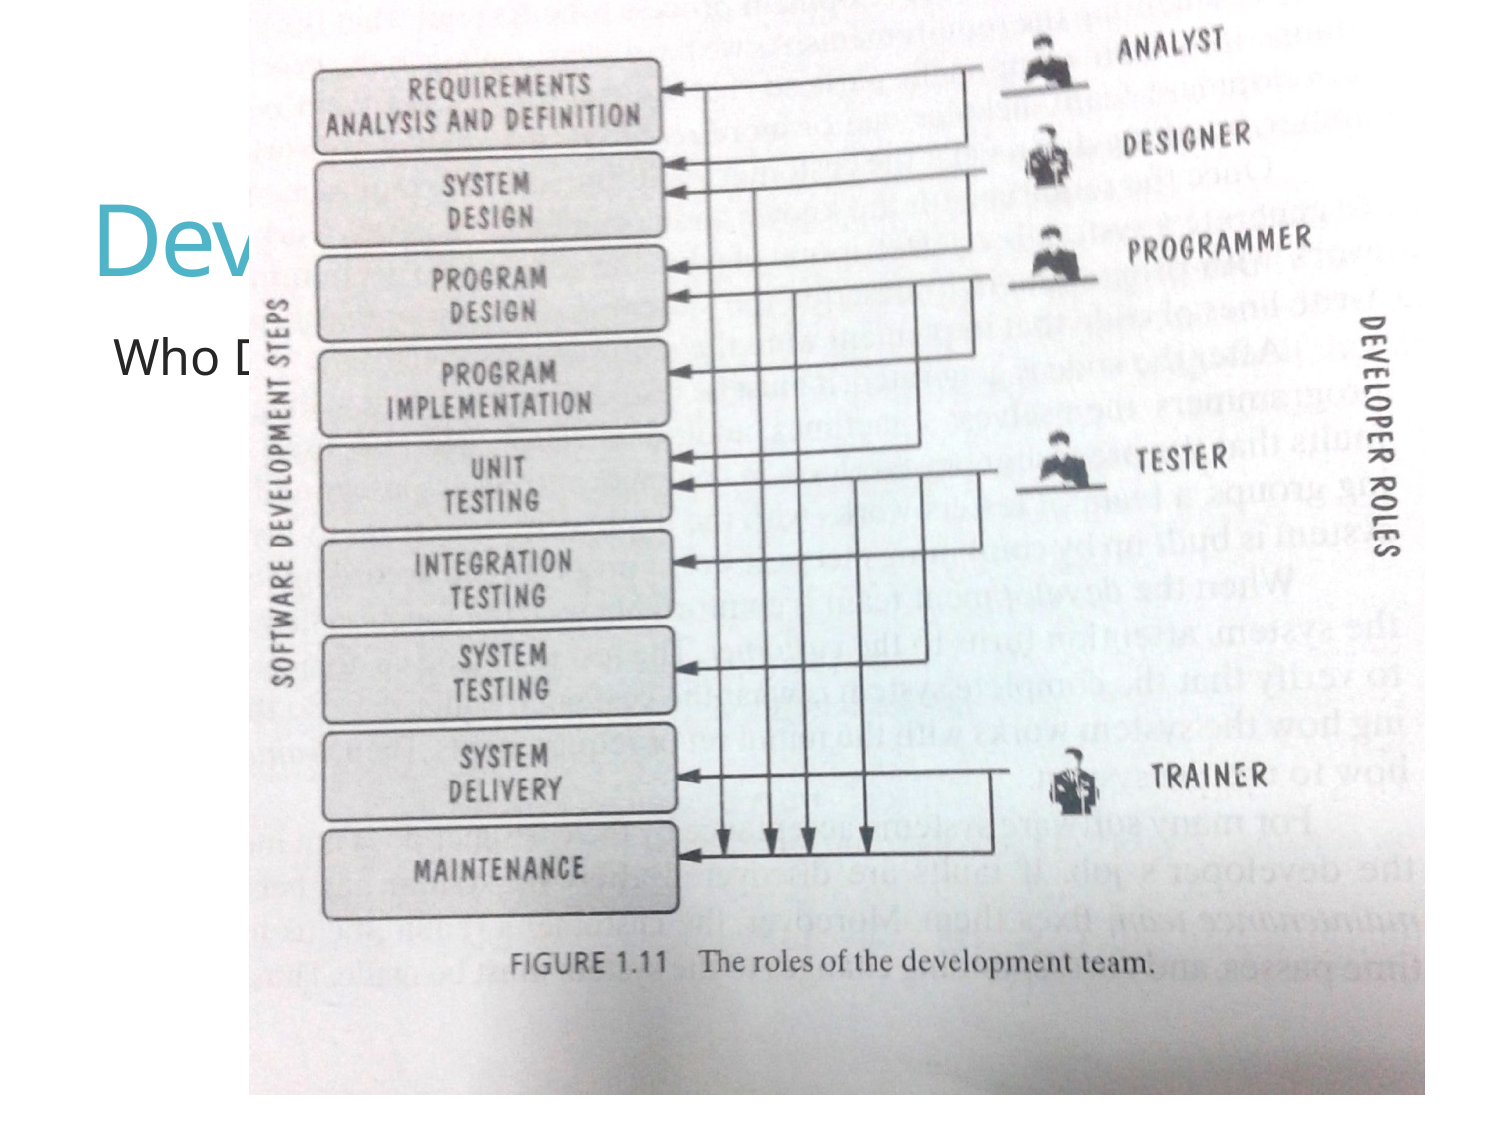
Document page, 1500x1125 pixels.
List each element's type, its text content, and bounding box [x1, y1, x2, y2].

title Development Team (Roles) [75, 149, 249, 338]
picture [249, 0, 1426, 1096]
list Who Does What? [83, 326, 249, 945]
